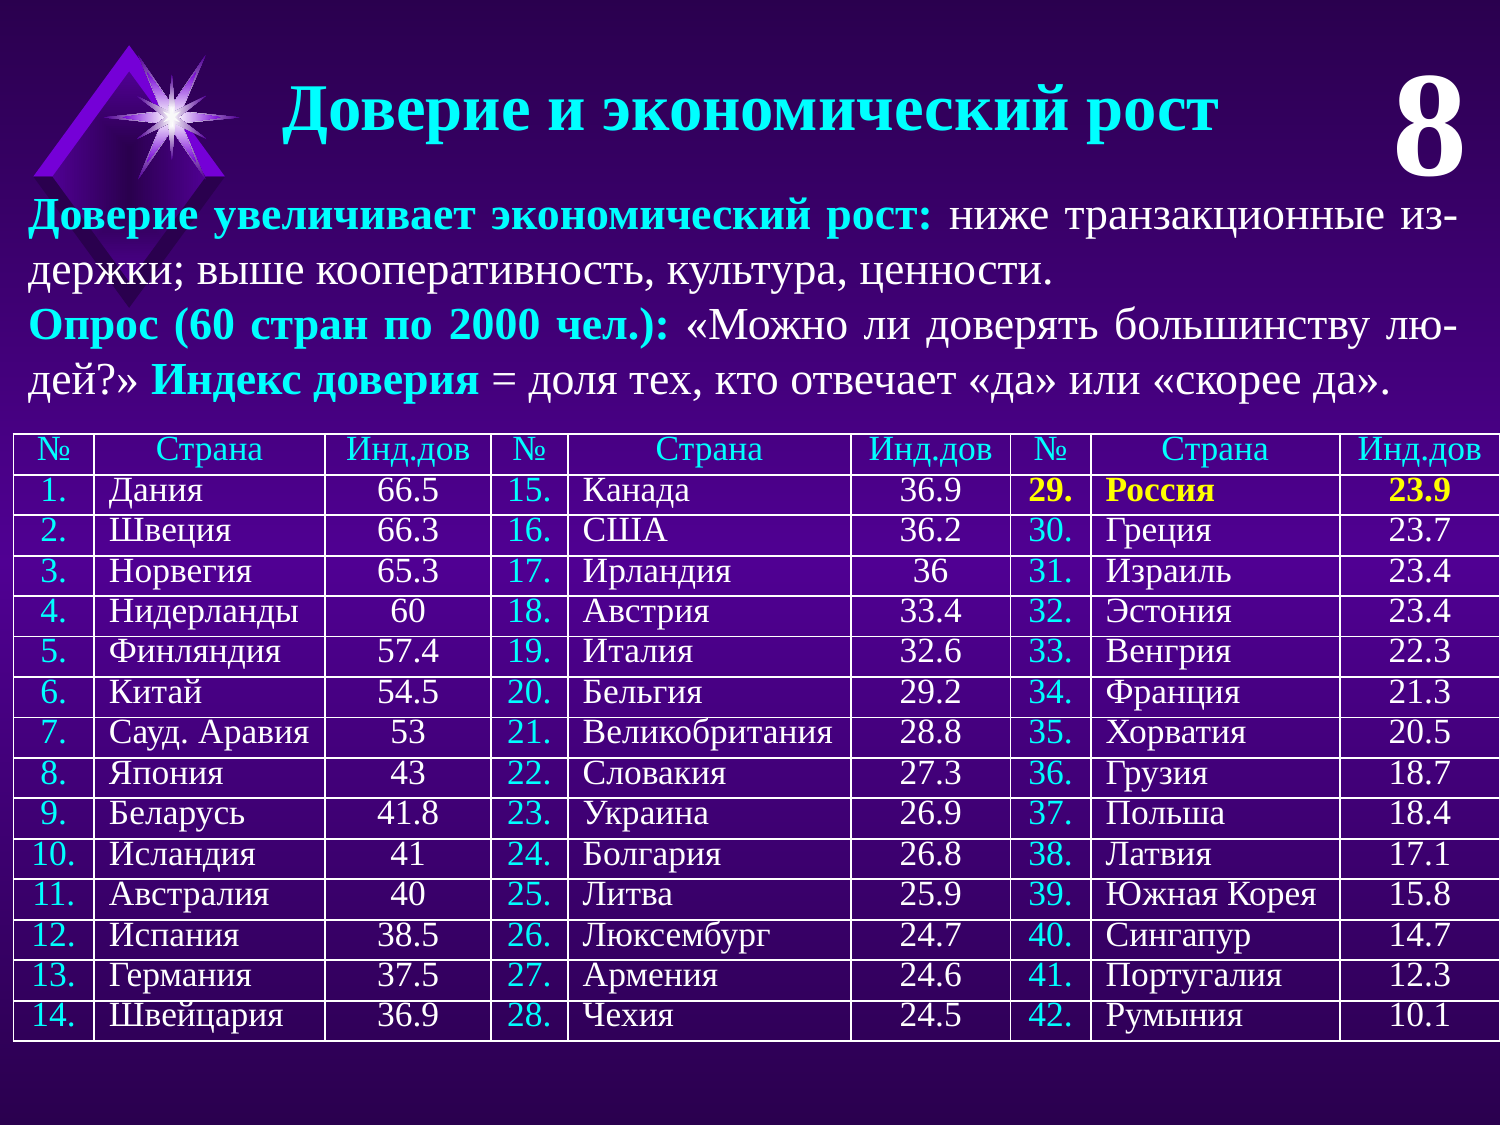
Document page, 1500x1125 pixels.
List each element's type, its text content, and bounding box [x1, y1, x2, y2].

table_cell 14. [14, 1002, 93, 1040]
table_cell Грузия [1092, 759, 1339, 797]
table_cell Испания [95, 921, 324, 959]
table_cell 10. [14, 840, 93, 878]
table_cell Армения [569, 961, 850, 1000]
table_cell 7. [14, 718, 93, 757]
table_cell 4. [14, 597, 93, 636]
table_cell 35. [1011, 718, 1090, 757]
table_cell Норвегия [95, 557, 324, 595]
table_cell Сингапур [1092, 921, 1339, 959]
table_cell 31. [1011, 557, 1090, 595]
table_cell 9. [14, 799, 93, 838]
table_cell 2. [14, 516, 93, 555]
table_cell 29.2 [852, 678, 1010, 717]
table_cell 12. [14, 921, 93, 959]
table_cell 43 [326, 759, 490, 797]
table_cell Беларусь [95, 799, 324, 838]
table_cell Португалия [1092, 961, 1339, 1000]
table_cell Швейцария [95, 1002, 324, 1040]
table_cell Дания [95, 476, 324, 514]
table_cell Болгария [569, 840, 850, 878]
table_cell 36.9 [852, 476, 1010, 514]
table_cell 38. [1011, 840, 1090, 878]
table_cell 40 [326, 880, 490, 919]
table_cell 1. [14, 476, 93, 514]
table_cell 26. [492, 921, 567, 959]
table_cell 20. [492, 678, 567, 717]
table_cell 28.8 [852, 718, 1010, 757]
table_cell Нидерланды [95, 597, 324, 636]
table_cell Сауд. Аравия [95, 718, 324, 757]
table_cell 29. [1011, 476, 1090, 514]
table_cell 15.8 [1341, 880, 1499, 919]
table_cell 41 [326, 840, 490, 878]
table_cell 66.3 [326, 516, 490, 555]
table_cell 17. [492, 557, 567, 595]
table_cell 27.3 [852, 759, 1010, 797]
table_cell Швеция [95, 516, 324, 555]
table_cell 18.7 [1341, 759, 1499, 797]
table_cell 66.5 [326, 476, 490, 514]
table_cell 36.9 [326, 1002, 490, 1040]
table_cell Украина [569, 799, 850, 838]
table_cell 26.9 [852, 799, 1010, 838]
table_cell 13. [14, 961, 93, 1000]
table_cell 54.5 [326, 678, 490, 717]
table_cell 14.7 [1341, 921, 1499, 959]
table_cell Хорватия [1092, 718, 1339, 757]
table_cell 32.6 [852, 637, 1010, 676]
table_header Инд.дов [326, 435, 490, 474]
table_cell 30. [1011, 516, 1090, 555]
table_cell 5. [14, 637, 93, 676]
table_cell 32. [1011, 597, 1090, 636]
table_cell 24.7 [852, 921, 1010, 959]
table_cell 42. [1011, 1002, 1090, 1040]
table_cell 36. [1011, 759, 1090, 797]
table_cell Австралия [95, 880, 324, 919]
table_cell 3. [14, 557, 93, 595]
table_cell 23.4 [1341, 597, 1499, 636]
table_cell 25. [492, 880, 567, 919]
table_header № [492, 435, 567, 474]
table_cell 22.3 [1341, 637, 1499, 676]
table_cell 23.7 [1341, 516, 1499, 555]
text_box 8 [1293, 17, 1482, 213]
table_cell Словакия [569, 759, 850, 797]
table_cell 28. [492, 1002, 567, 1040]
table_cell 57.4 [326, 637, 490, 676]
table_cell 18. [492, 597, 567, 636]
table_cell Германия [95, 961, 324, 1000]
table_header Страна [569, 435, 850, 474]
table_cell 65.3 [326, 557, 490, 595]
table_cell Румыния [1092, 1002, 1339, 1040]
table_cell Франция [1092, 678, 1339, 717]
table_cell 37.5 [326, 961, 490, 1000]
table_cell Япония [95, 759, 324, 797]
table_cell 41. [1011, 961, 1090, 1000]
table_cell 22. [492, 759, 567, 797]
table_header Страна [1092, 435, 1339, 474]
table_cell 39. [1011, 880, 1090, 919]
text_box Доверие увеличивает экономический рост: ниже транзакционные из-держки; выше кооперативность, культура, ценности. Опрос (60 стран по 2000 чел.): «Можно ли доверять большинству лю-дей?» Индекс доверия = доля тех, кто отвечает «да» или «скорее да». [13, 176, 1474, 411]
table_cell Финляндия [95, 637, 324, 676]
table_cell 25.9 [852, 880, 1010, 919]
table_cell Литва [569, 880, 850, 919]
table_cell 24.5 [852, 1002, 1010, 1040]
table_cell 12.3 [1341, 961, 1499, 1000]
table_cell 36.2 [852, 516, 1010, 555]
table_header Инд.дов [852, 435, 1010, 474]
table_cell Венгрия [1092, 637, 1339, 676]
table_cell 36 [852, 557, 1010, 595]
table_cell 23.4 [1341, 557, 1499, 595]
table_cell Россия [1092, 476, 1339, 514]
table_cell 10.1 [1341, 1002, 1499, 1040]
table_cell 33.4 [852, 597, 1010, 636]
table_cell 38.5 [326, 921, 490, 959]
table_cell Канада [569, 476, 850, 514]
table_header Инд.дов [1341, 435, 1499, 474]
table_cell 24. [492, 840, 567, 878]
table_cell Бельгия [569, 678, 850, 717]
table_cell 21. [492, 718, 567, 757]
table_cell 11. [14, 880, 93, 919]
table_cell Эстония [1092, 597, 1339, 636]
table_cell 6. [14, 678, 93, 717]
table_cell Латвия [1092, 840, 1339, 878]
text_box Доверие и экономический рост [29, 56, 1293, 152]
table_cell 24.6 [852, 961, 1010, 1000]
table_cell 60 [326, 597, 490, 636]
table_header № [1011, 435, 1090, 474]
table_cell Исландия [95, 840, 324, 878]
table_cell 16. [492, 516, 567, 555]
table_cell 21.3 [1341, 678, 1499, 717]
table_cell 23.9 [1341, 476, 1499, 514]
table_cell 33. [1011, 637, 1090, 676]
table_cell 53 [326, 718, 490, 757]
table_cell 20.5 [1341, 718, 1499, 757]
table_cell 41.8 [326, 799, 490, 838]
table_cell 19. [492, 637, 567, 676]
table_cell Италия [569, 637, 850, 676]
table_cell 17.1 [1341, 840, 1499, 878]
table_cell Израиль [1092, 557, 1339, 595]
table_cell Великобритания [569, 718, 850, 757]
table_cell 15. [492, 476, 567, 514]
table_cell 26.8 [852, 840, 1010, 878]
table_header Страна [95, 435, 324, 474]
table_cell 37. [1011, 799, 1090, 838]
table_cell Китай [95, 678, 324, 717]
table_cell 34. [1011, 678, 1090, 717]
table_cell 8. [14, 759, 93, 797]
table_cell США [569, 516, 850, 555]
table_cell Люксембург [569, 921, 850, 959]
table_cell Ирландия [569, 557, 850, 595]
table_cell 40. [1011, 921, 1090, 959]
table_cell Греция [1092, 516, 1339, 555]
table_cell 18.4 [1341, 799, 1499, 838]
table_cell 27. [492, 961, 567, 1000]
table_cell Южная Корея [1092, 880, 1339, 919]
table_cell Польша [1092, 799, 1339, 838]
table_header № [14, 435, 93, 474]
table_cell Австрия [569, 597, 850, 636]
table_cell 23. [492, 799, 567, 838]
table_cell Чехия [569, 1002, 850, 1040]
